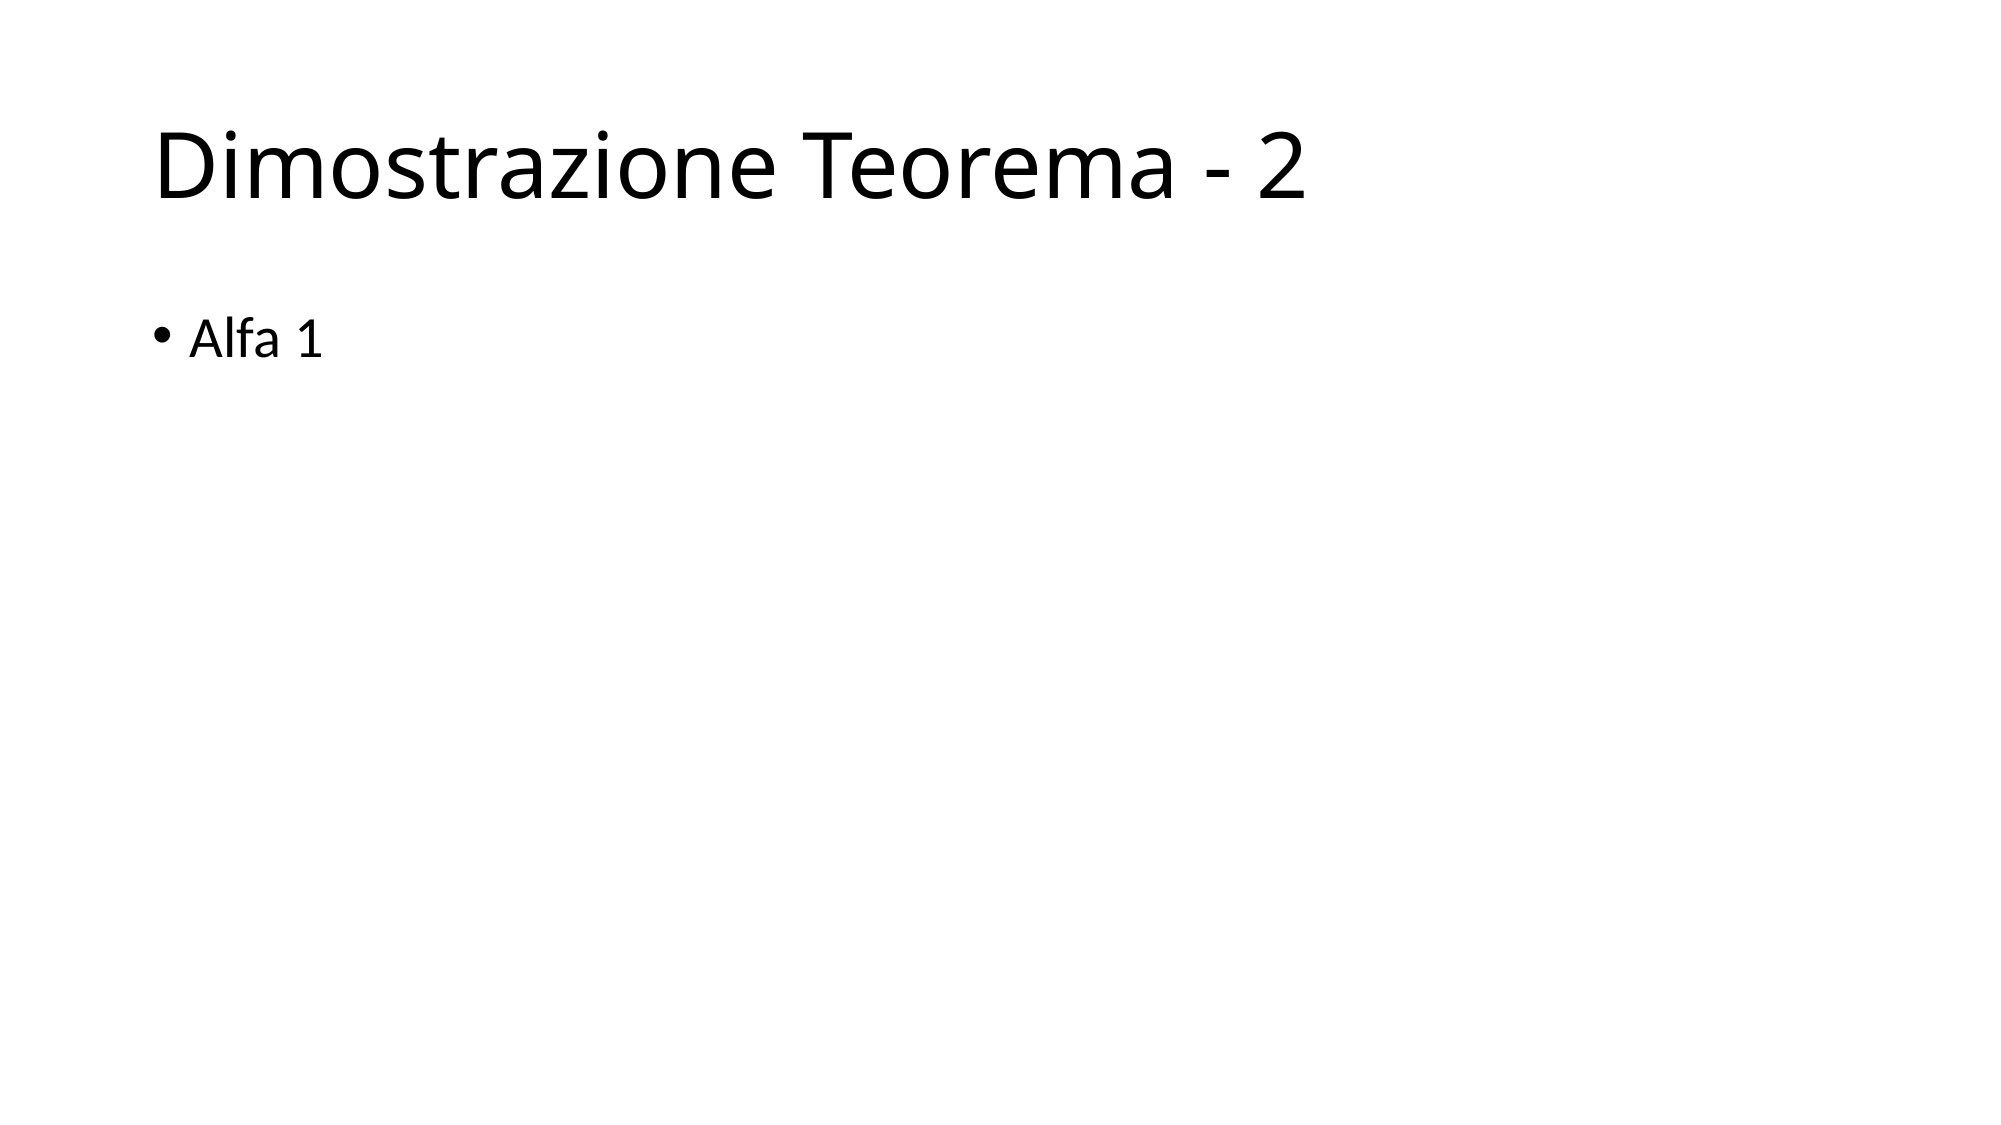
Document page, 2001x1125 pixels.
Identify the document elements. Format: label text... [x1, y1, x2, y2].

list Alfa 1 [137, 299, 1863, 1014]
title Dimostrazione Teorema - 2 [137, 59, 1863, 278]
